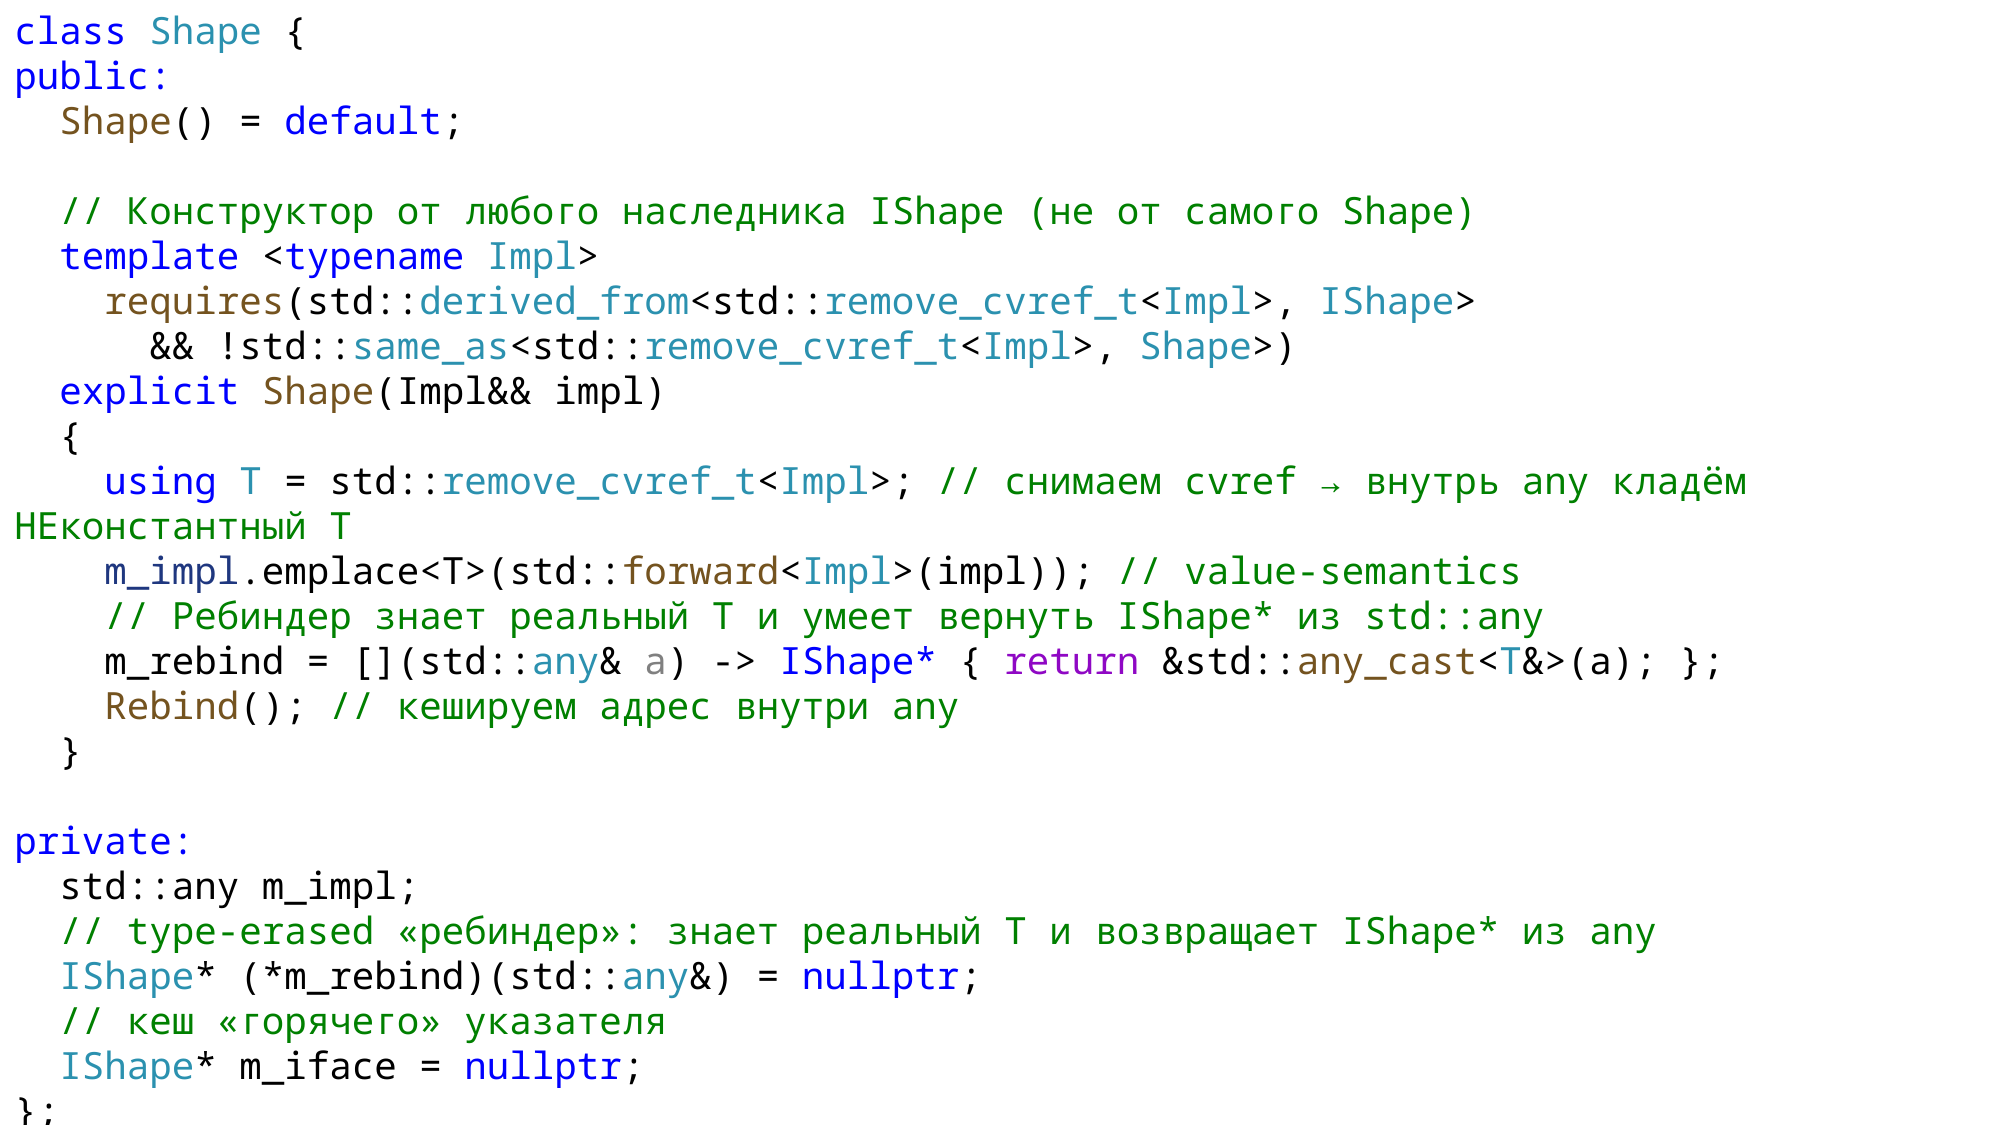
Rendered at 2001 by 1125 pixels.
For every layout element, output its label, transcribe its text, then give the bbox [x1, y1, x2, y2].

text_box class Shape { public: Shape() = default; // Конструктор от любого наследника IShape (не от самого Shape) template <typename Impl> requires(std::derived_from<std::remove_cvref_t<Impl>, IShape> && !std::same_as<std::remove_cvref_t<Impl>, Shape>) explicit Shape(Impl&& impl) { using T = std::remove_cvref_t<Impl>; // снимаем cvref → внутрь any кладём НЕконстантный T m_impl.emplace<T>(std::forward<Impl>(impl)); // value-semantics // Ребиндер знает реальный T и умеет вернуть IShape* из std::any m_rebind = [](std::any& a) -> IShape* { return &std::any_cast<T&>(a); }; Rebind(); // кешируем адрес внутри any } private: std::any m_impl; // type-erased «ребиндер»: знает реальный T и возвращает IShape* из any IShape* (*m_rebind)(std::any&) = nullptr; // кеш «горячего» указателя IShape* m_iface = nullptr; }; [0, 0, 2000, 1125]
